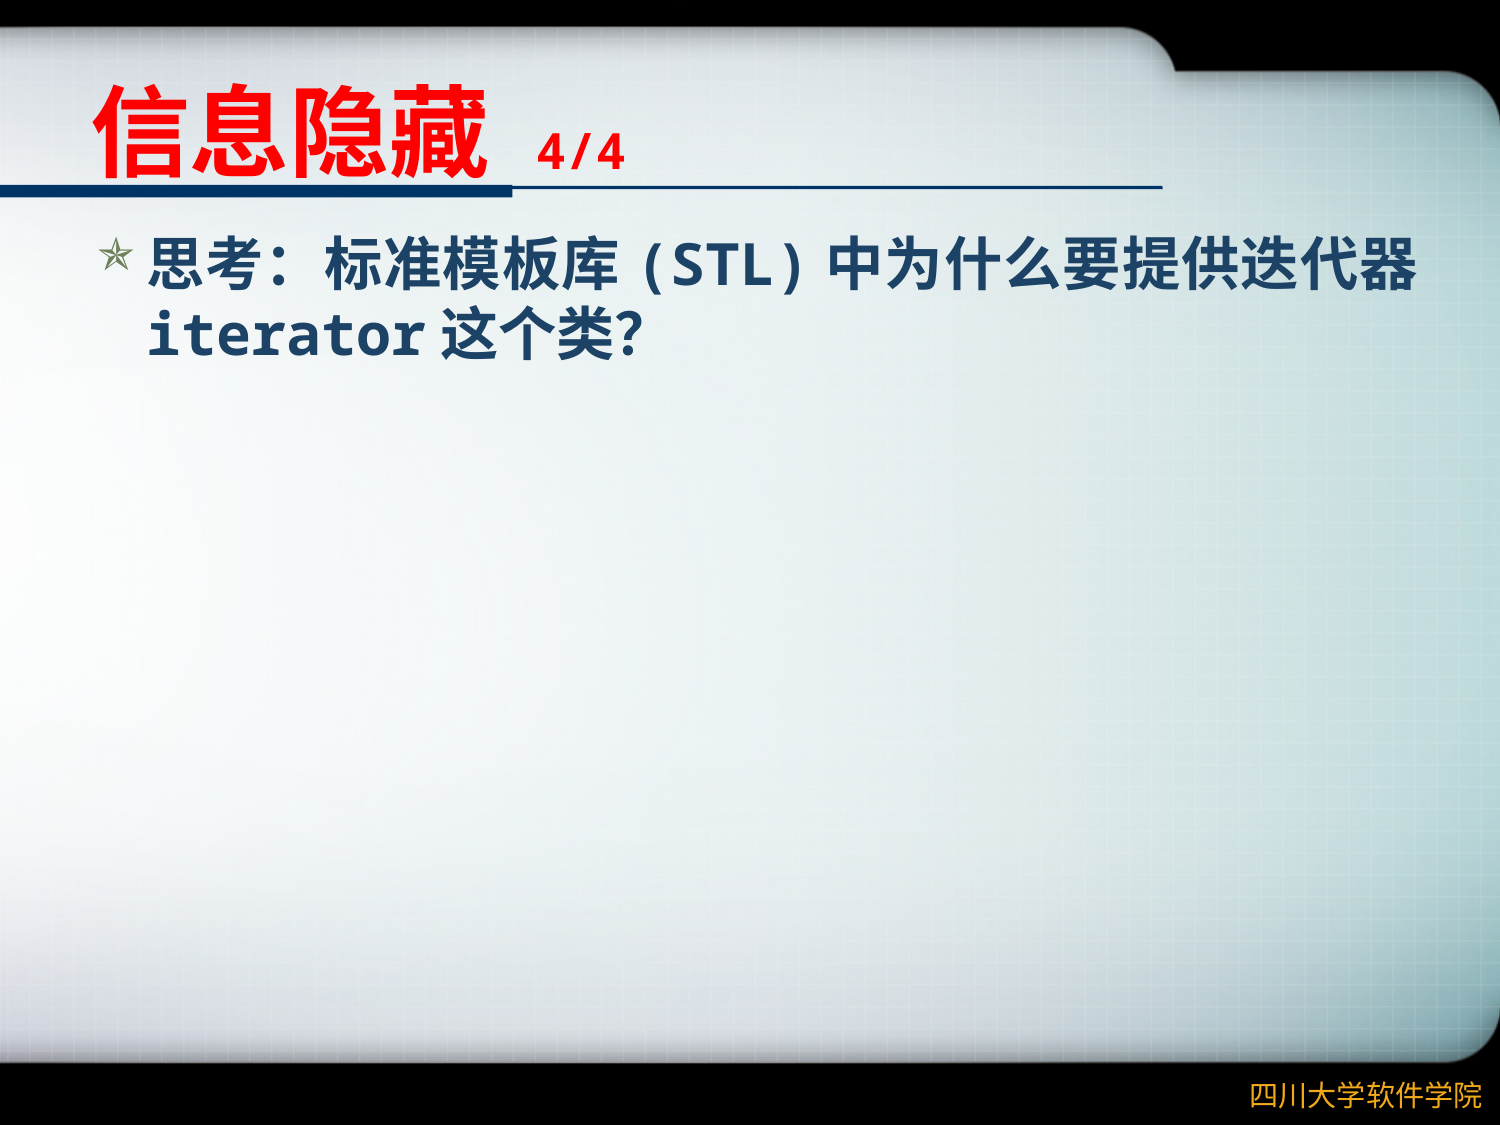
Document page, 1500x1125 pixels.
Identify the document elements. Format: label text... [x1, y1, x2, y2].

title 信息隐藏 4/4 [75, 78, 1447, 180]
list 思考：标准模板库(STL)中为什么要提供迭代器iterator这个类？ [75, 219, 1447, 1059]
picture [0, 0, 1500, 1125]
